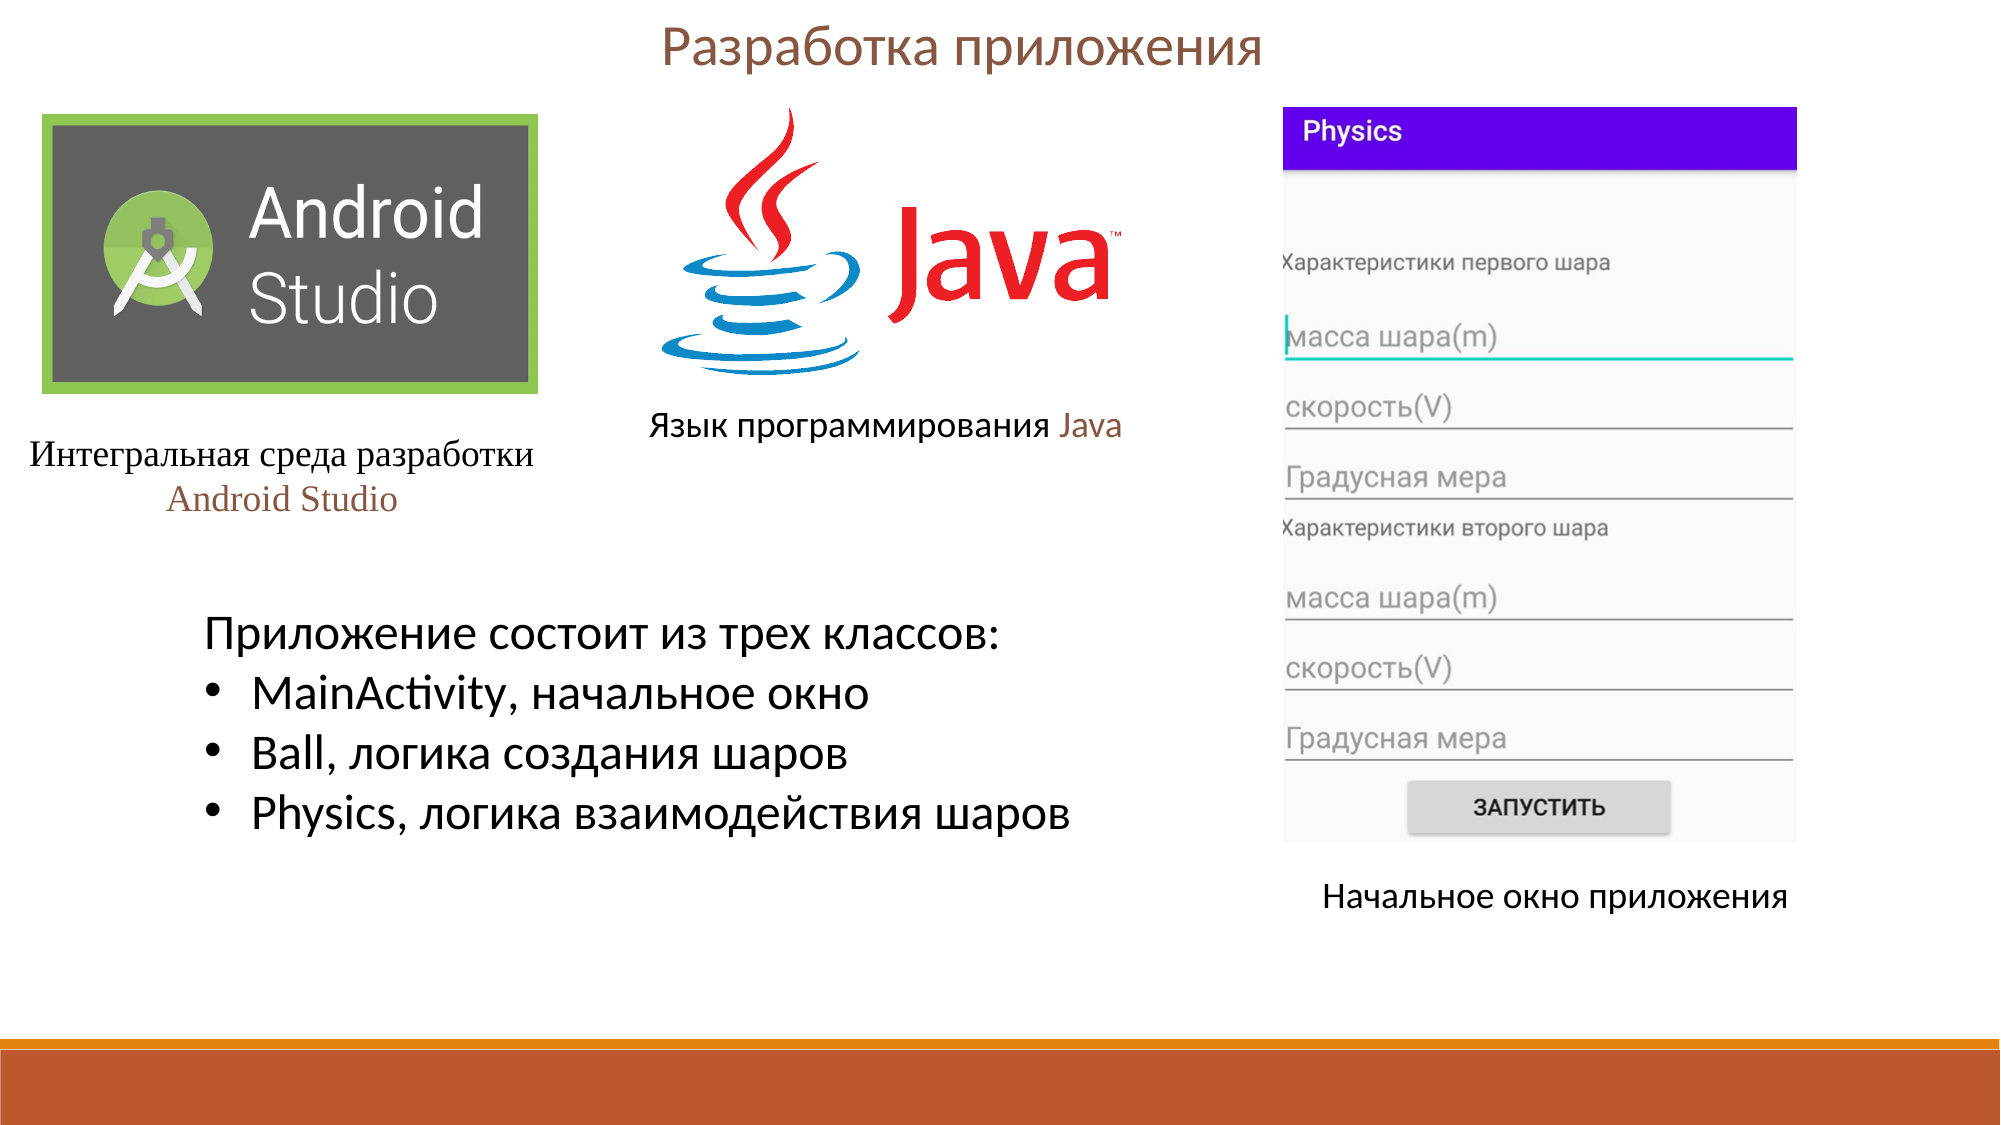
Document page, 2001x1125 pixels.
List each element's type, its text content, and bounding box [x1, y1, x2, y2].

text_box Разработка приложения [646, 0, 1280, 85]
picture [1282, 106, 1797, 843]
picture [41, 114, 538, 394]
text_box Язык программирования Java [634, 393, 1147, 453]
text_box Интегральная среда разработки Android Studio [14, 421, 550, 527]
text_box Приложение состоит из трех классов: MainActivity, начальное окно Ball, логика создания шаров Physics, логика взаимодействия шаров [189, 592, 1087, 847]
text_box Начальное окно приложения [1299, 863, 1804, 924]
picture [642, 100, 1139, 379]
